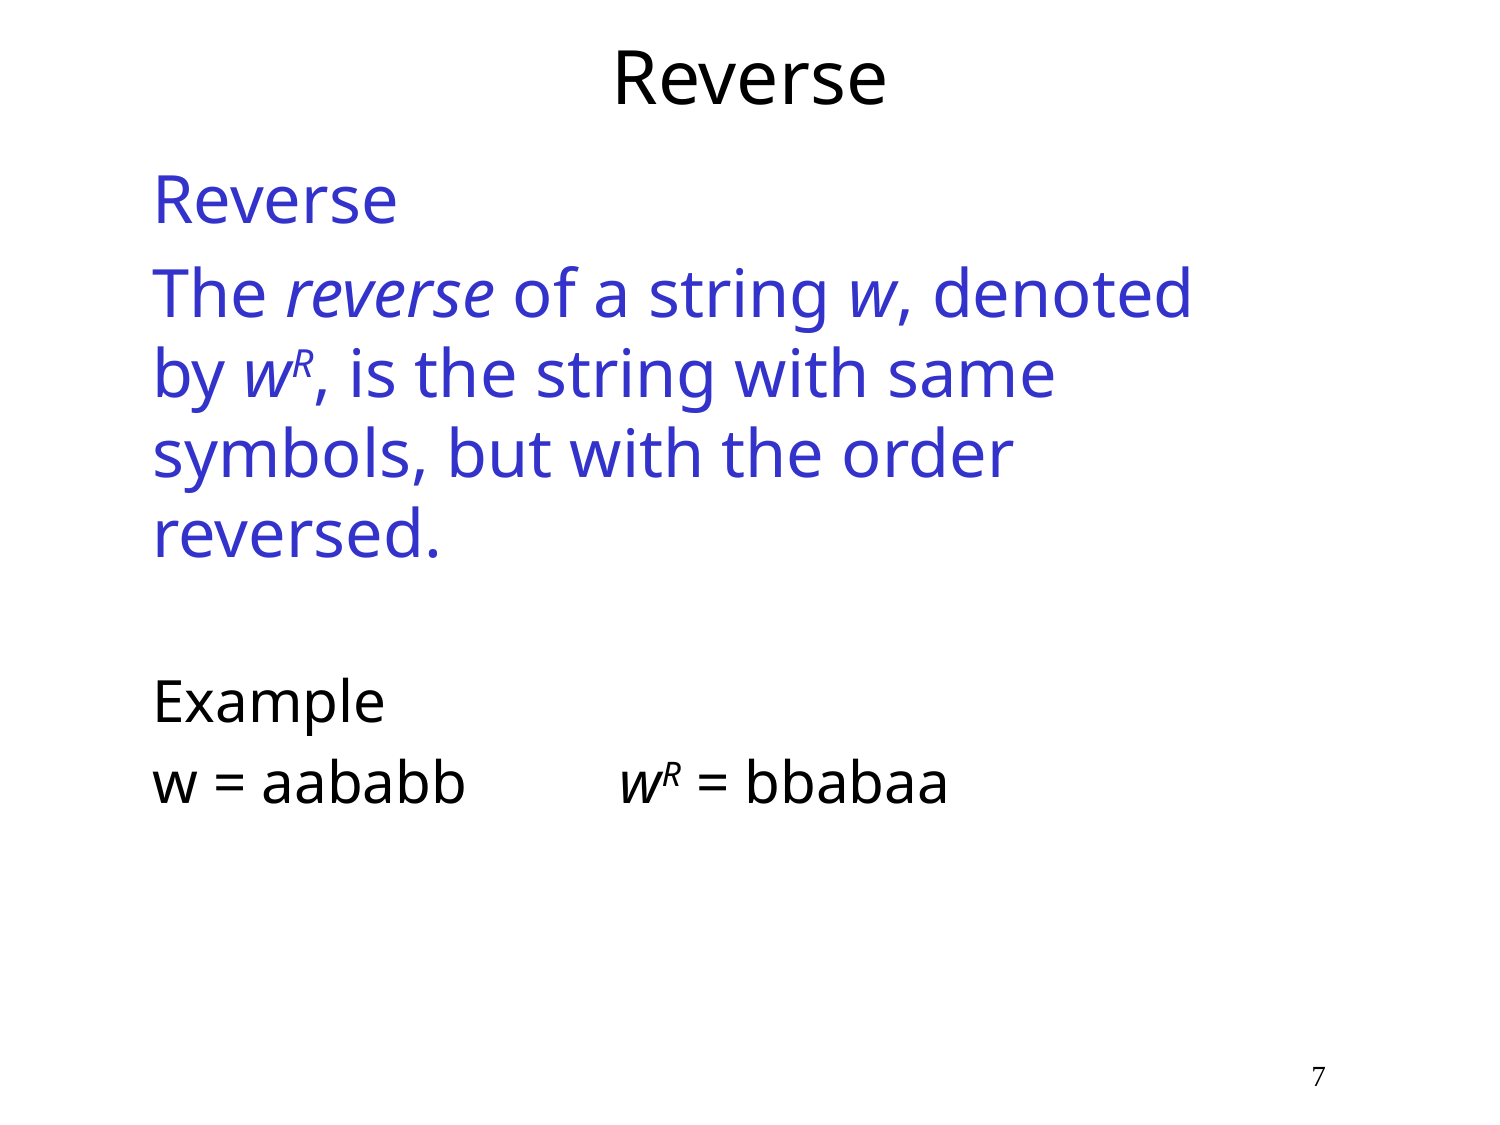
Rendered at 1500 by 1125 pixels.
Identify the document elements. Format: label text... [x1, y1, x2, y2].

slide_number 7 [1162, 1050, 1475, 1100]
text_box Reverse The reverse of a string w, denoted by wR, is the string with same symbols, but with the order reversed. Example w = aababb wR = bbabaa [137, 149, 1300, 823]
title Reverse [24, 24, 1475, 125]
